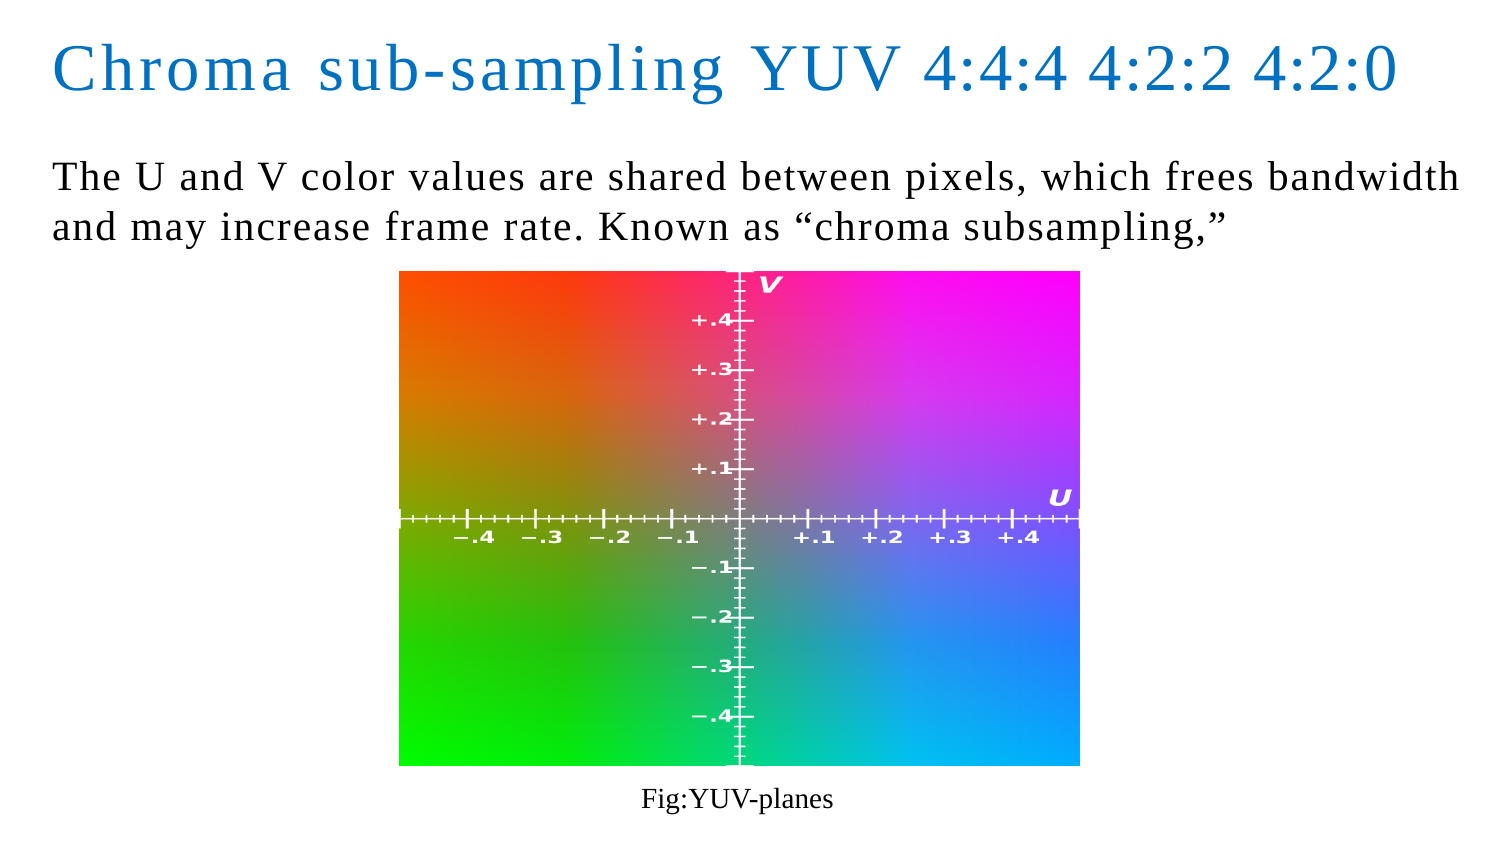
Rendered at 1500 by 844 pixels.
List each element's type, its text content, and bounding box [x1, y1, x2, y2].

picture [399, 271, 1080, 766]
text_box Chroma sub-sampling YUV 4:4:4 4:2:2 4:2:0 The U and V color values are shared between pixels, which frees bandwidth and may increase frame rate. Known as “chroma subsampling,” [50, 21, 1465, 352]
text_box Fig:YUV-planes [425, 775, 1050, 822]
